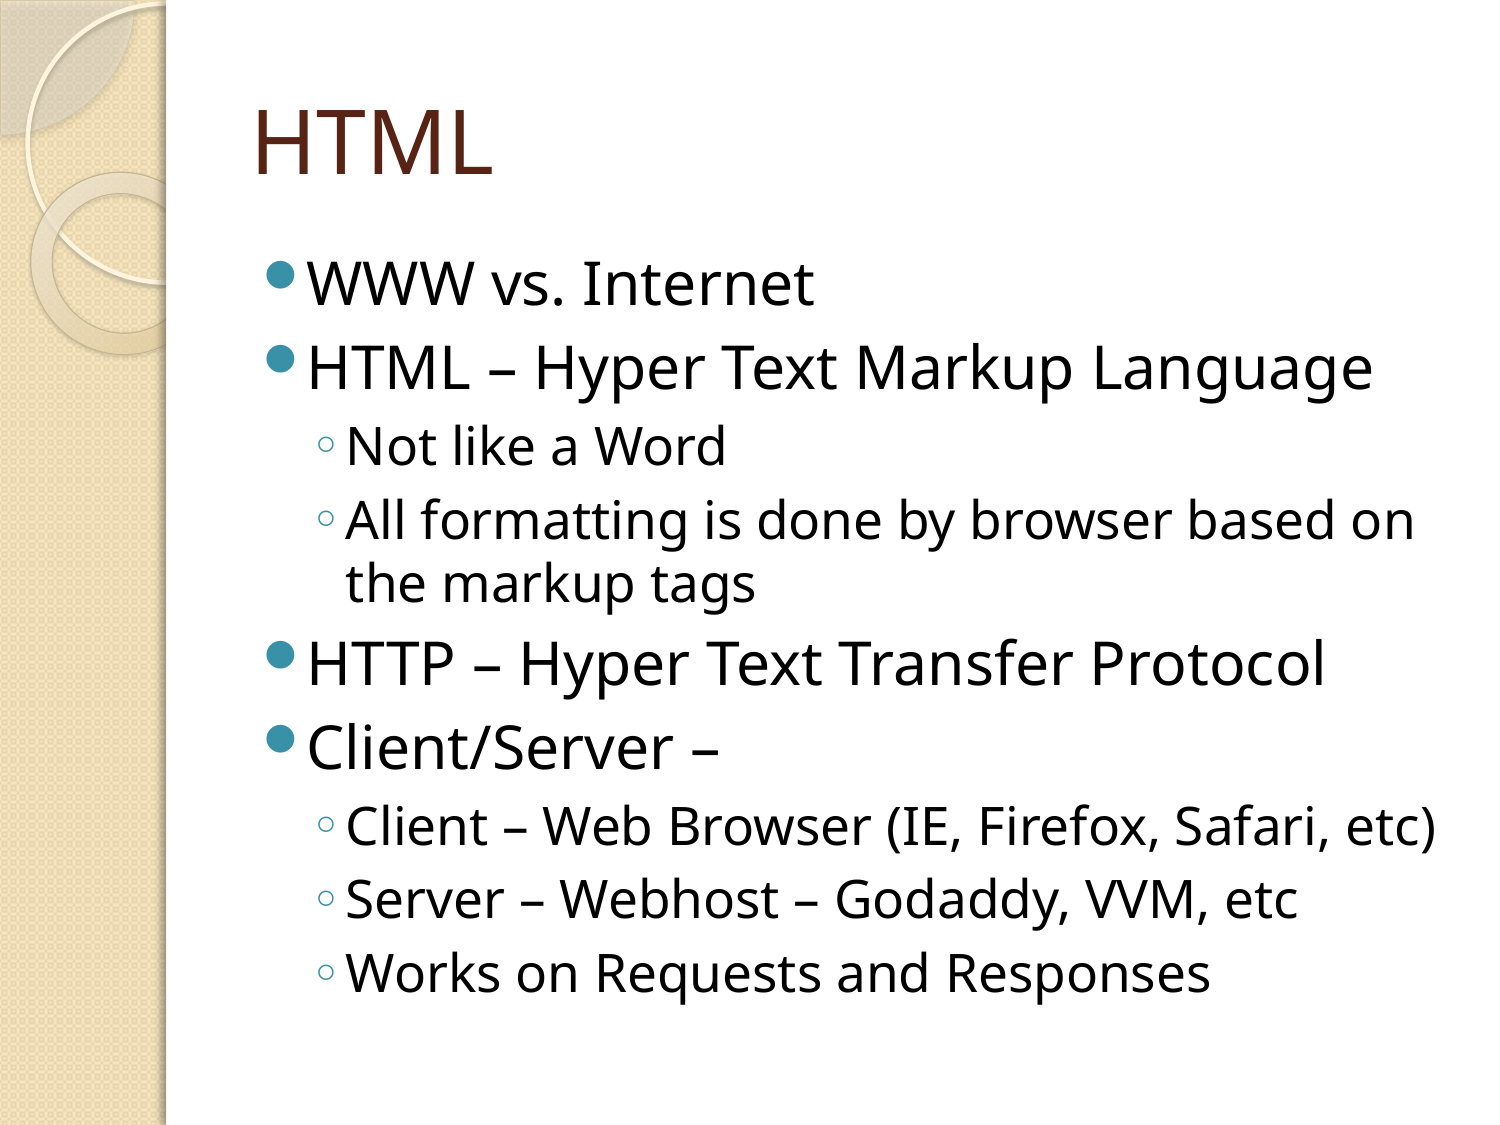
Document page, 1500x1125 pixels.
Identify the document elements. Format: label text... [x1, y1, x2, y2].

title HTML [235, 45, 1466, 233]
list WWW vs. Internet HTML – Hyper Text Markup Language Not like a Word All formatting is done by browser based on the markup tags HTTP – Hyper Text Transfer Protocol Client/Server – Client – Web Browser (IE, Firefox, Safari, etc) Server – Webhost – Godaddy, VVM, etc Works on Requests and Responses [235, 237, 1466, 1025]
